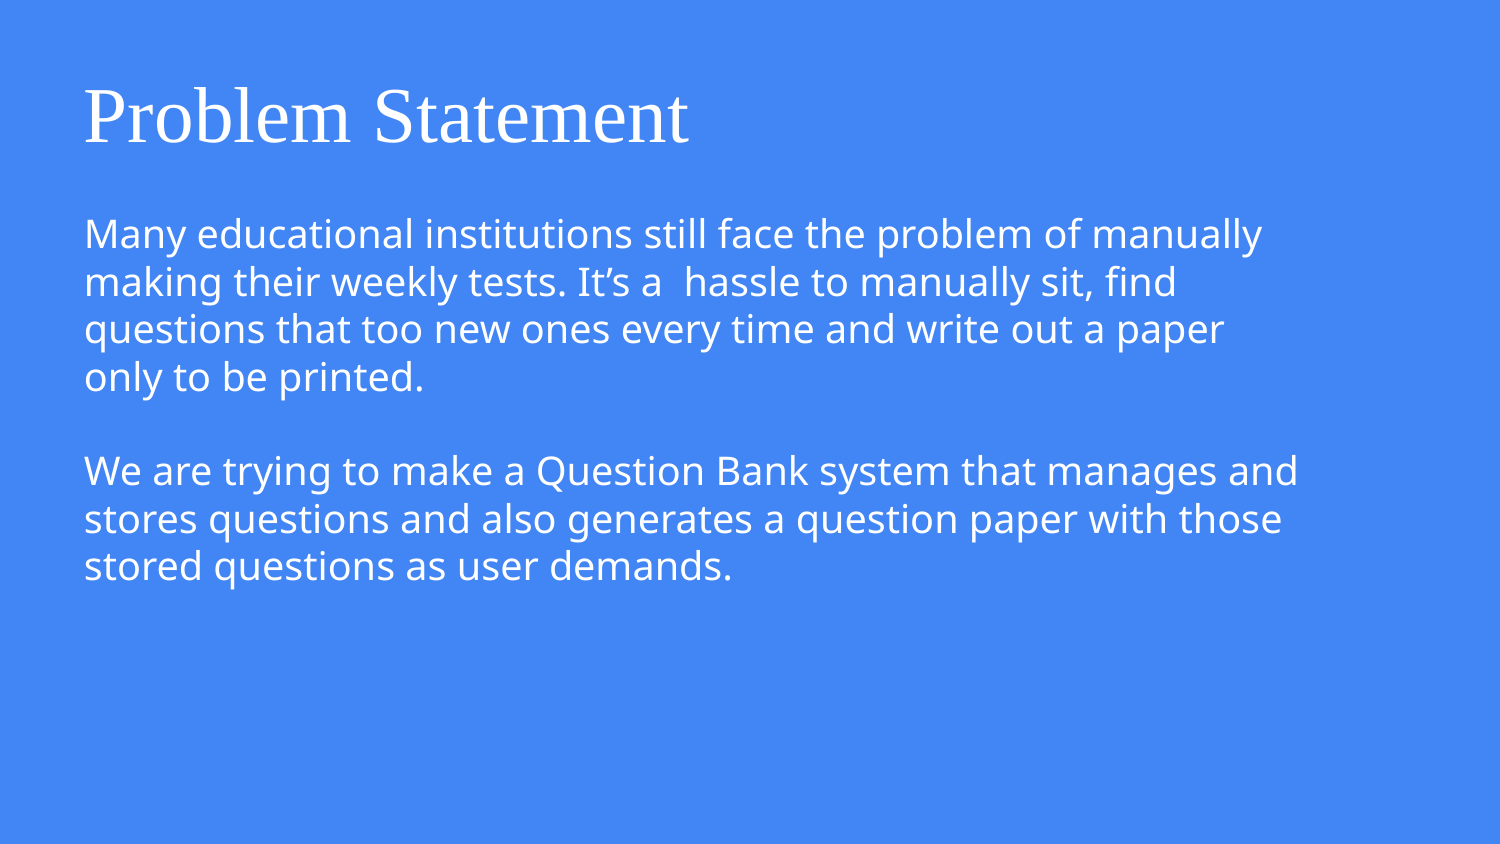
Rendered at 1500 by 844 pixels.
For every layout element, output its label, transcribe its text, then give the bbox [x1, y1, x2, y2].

title Problem Statement [68, 27, 1418, 194]
text_box Many educational institutions still face the problem of manually making their weekly tests. It’s a hassle to manually sit, find questions that too new ones every time and write out a paper only to be printed. We are trying to make a Question Bank system that manages and stores questions and also generates a question paper with those stored questions as user demands. [68, 193, 1316, 604]
